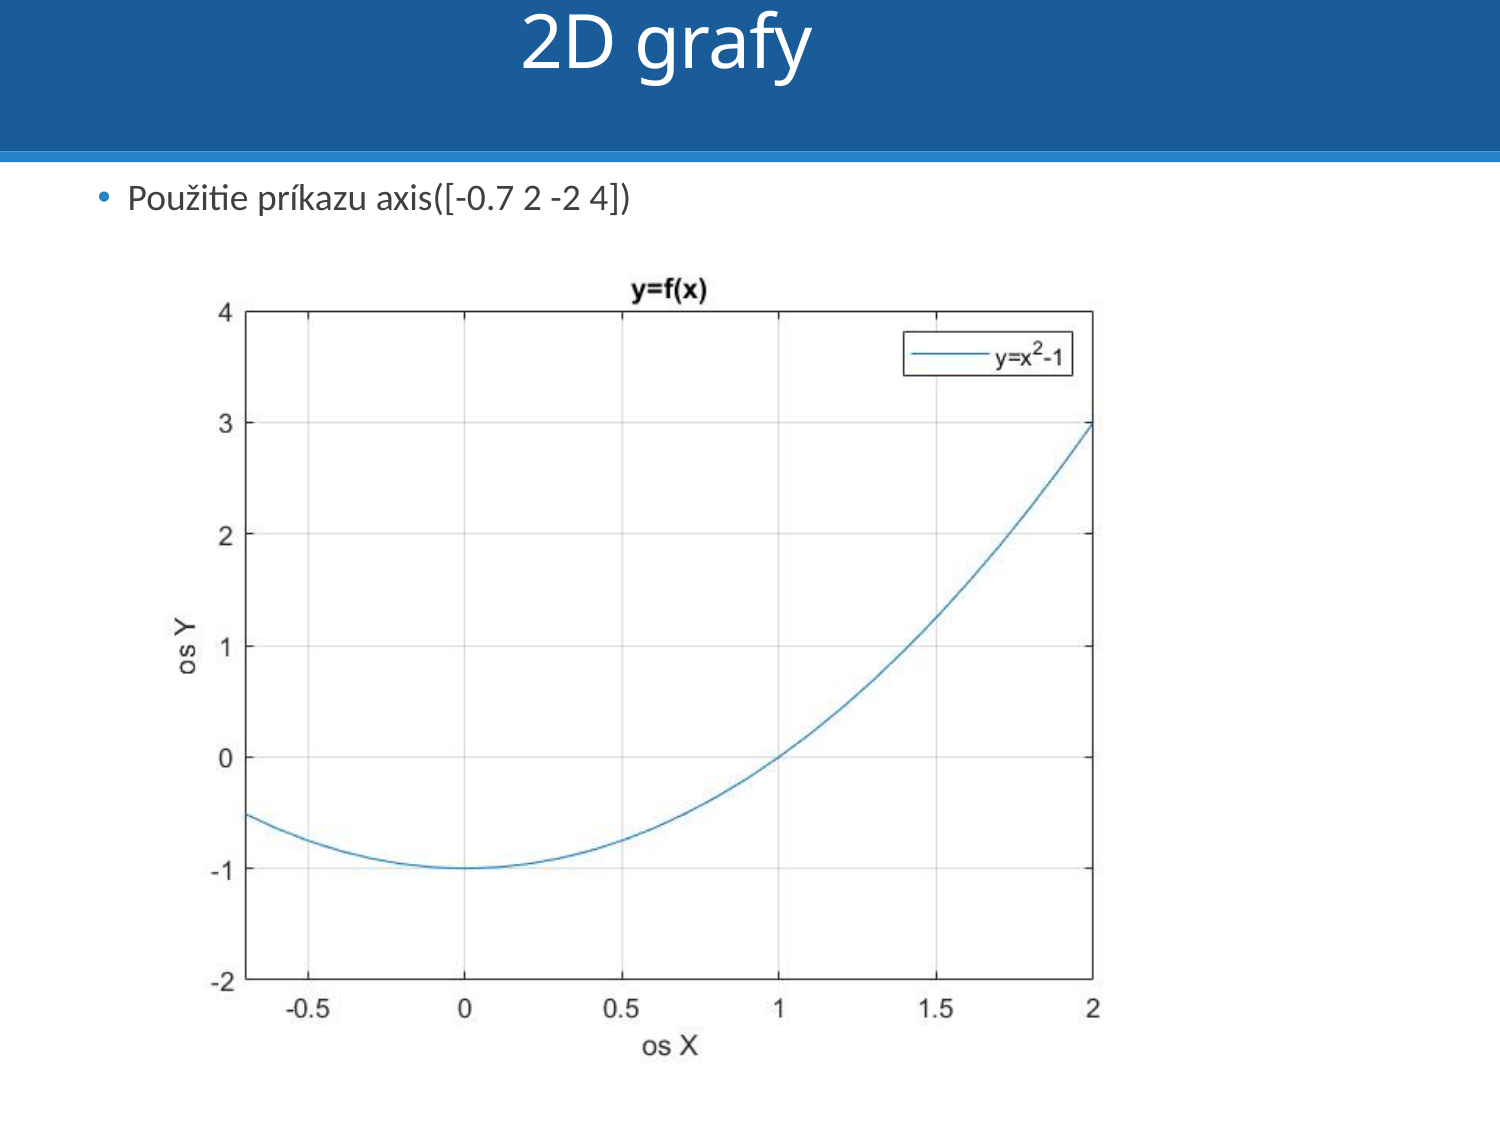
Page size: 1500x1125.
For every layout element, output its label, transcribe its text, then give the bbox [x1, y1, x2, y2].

picture [102, 249, 1198, 1072]
title 2D grafy [0, 0, 1334, 146]
list Použitie príkazu axis([-0.7 2 -2 4]) [64, 170, 1436, 1023]
